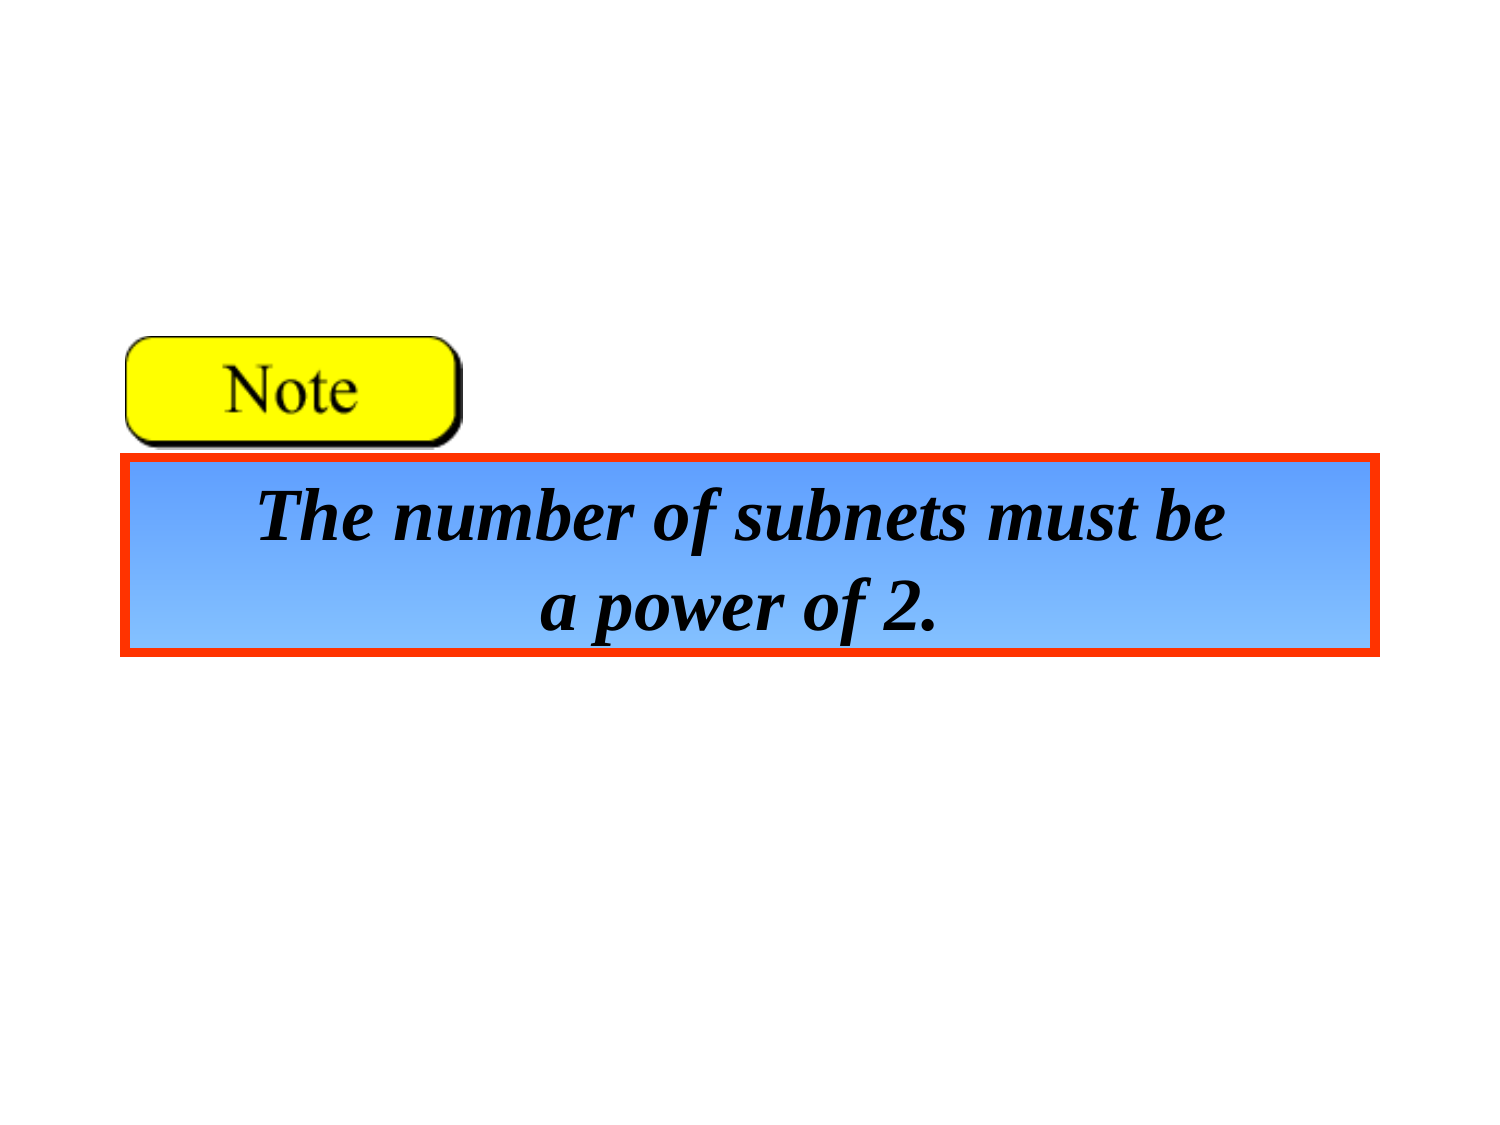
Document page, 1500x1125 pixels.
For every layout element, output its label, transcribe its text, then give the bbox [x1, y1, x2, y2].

picture [124, 336, 463, 451]
text_box The number of subnets must be a power of 2. [125, 457, 1375, 653]
